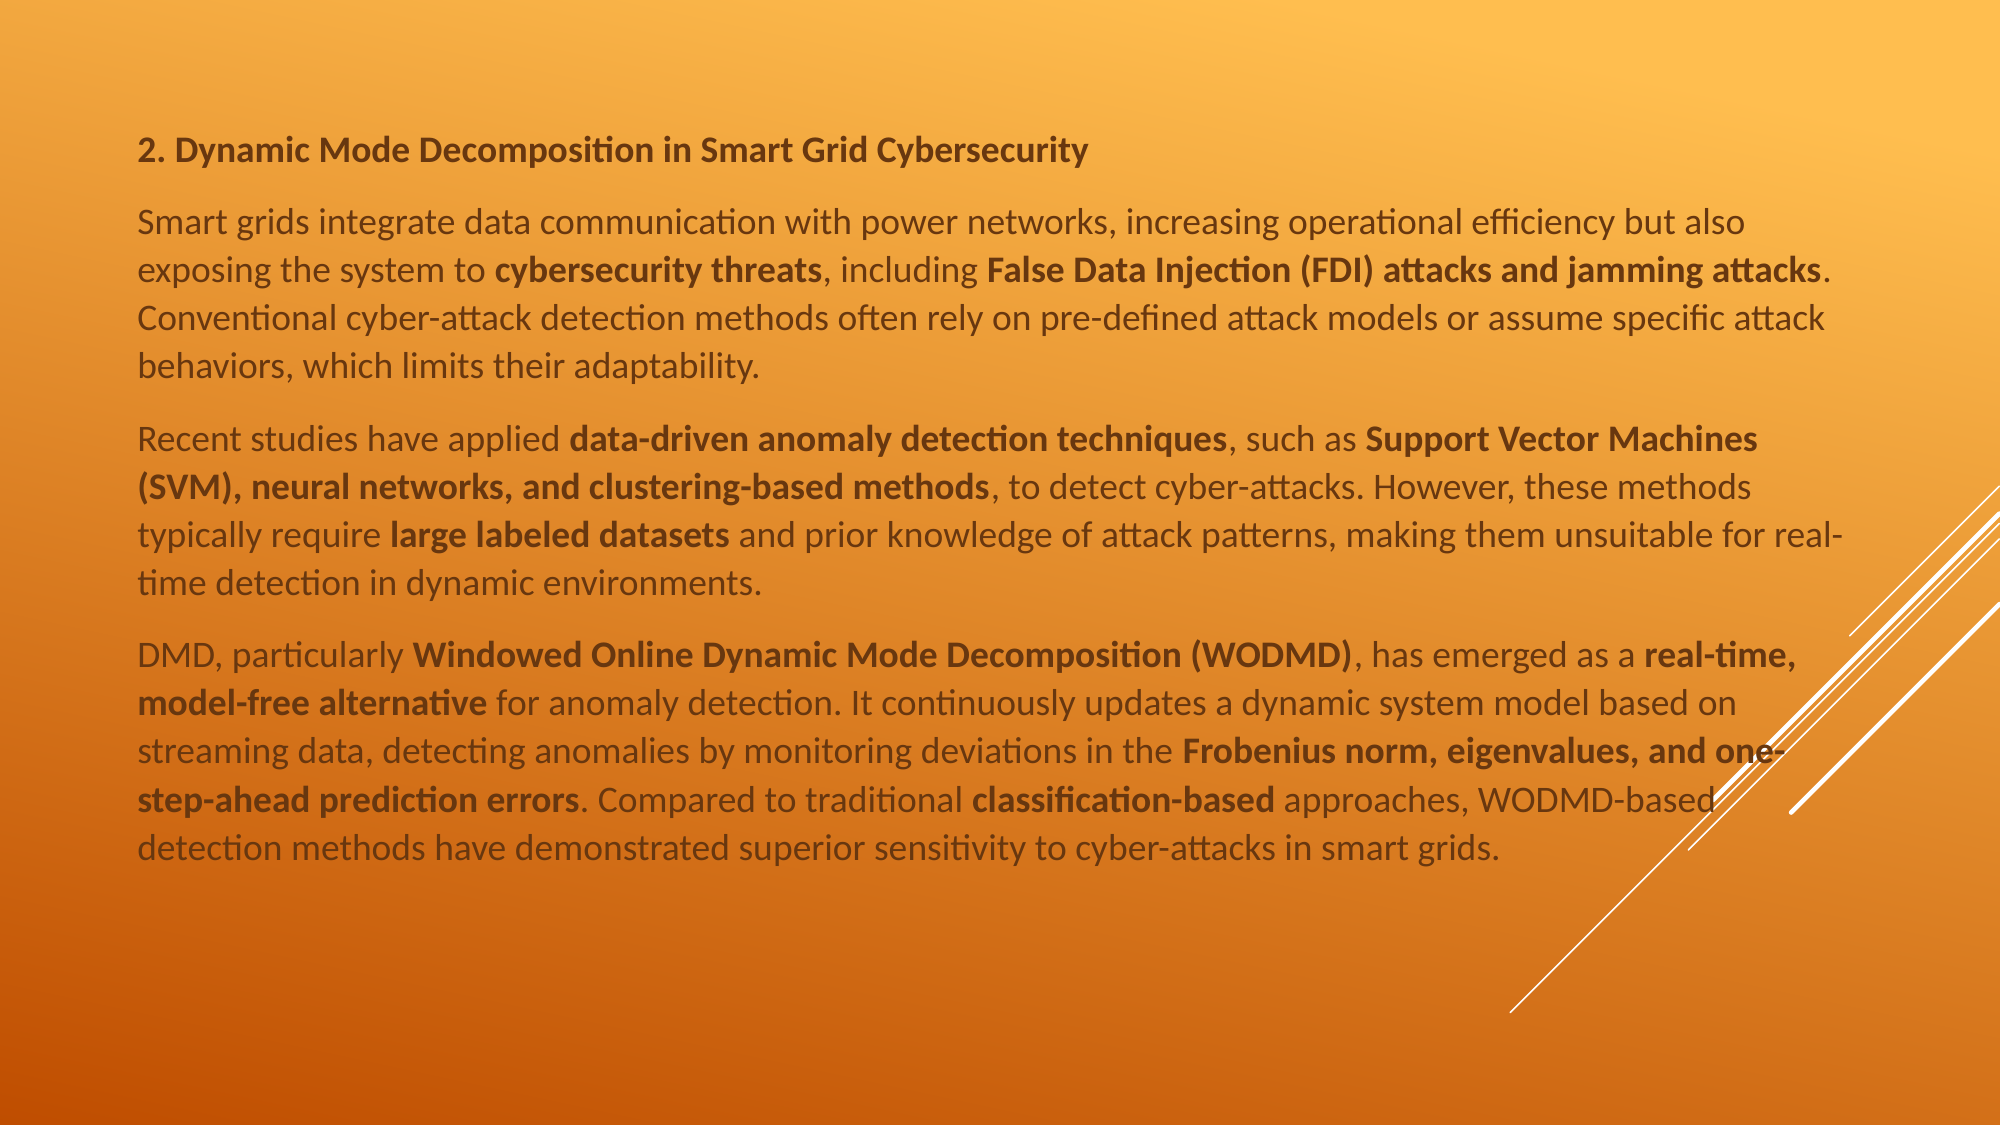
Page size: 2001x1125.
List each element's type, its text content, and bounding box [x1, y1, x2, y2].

list 2. Dynamic Mode Decomposition in Smart Grid Cybersecurity Smart grids integrate data communication with power networks, increasing operational efficiency but also exposing the system to cybersecurity threats, including False Data Injection (FDI) attacks and jamming attacks. Conventional cyber-attack detection methods often rely on pre-defined attack models or assume specific attack behaviors, which limits their adaptability. Recent studies have applied data-driven anomaly detection techniques, such as Support Vector Machines (SVM), neural networks, and clustering-based methods, to detect cyber-attacks. However, these methods typically require large labeled datasets and prior knowledge of attack patterns, making them unsuitable for real-time detection in dynamic environments. DMD, particularly Windowed Online Dynamic Mode Decomposition (WODMD), has emerged as a real-time, model-free alternative for anomaly detection. It continuously updates a dynamic system model based on streaming data, detecting anomalies by monitoring deviations in the Frobenius norm, eigenvalues, and one-step-ahead prediction errors. Compared to traditional classification-based approaches, WODMD-based detection methods have demonstrated superior sensitivity to cyber-attacks in smart grids. [122, 113, 1878, 962]
